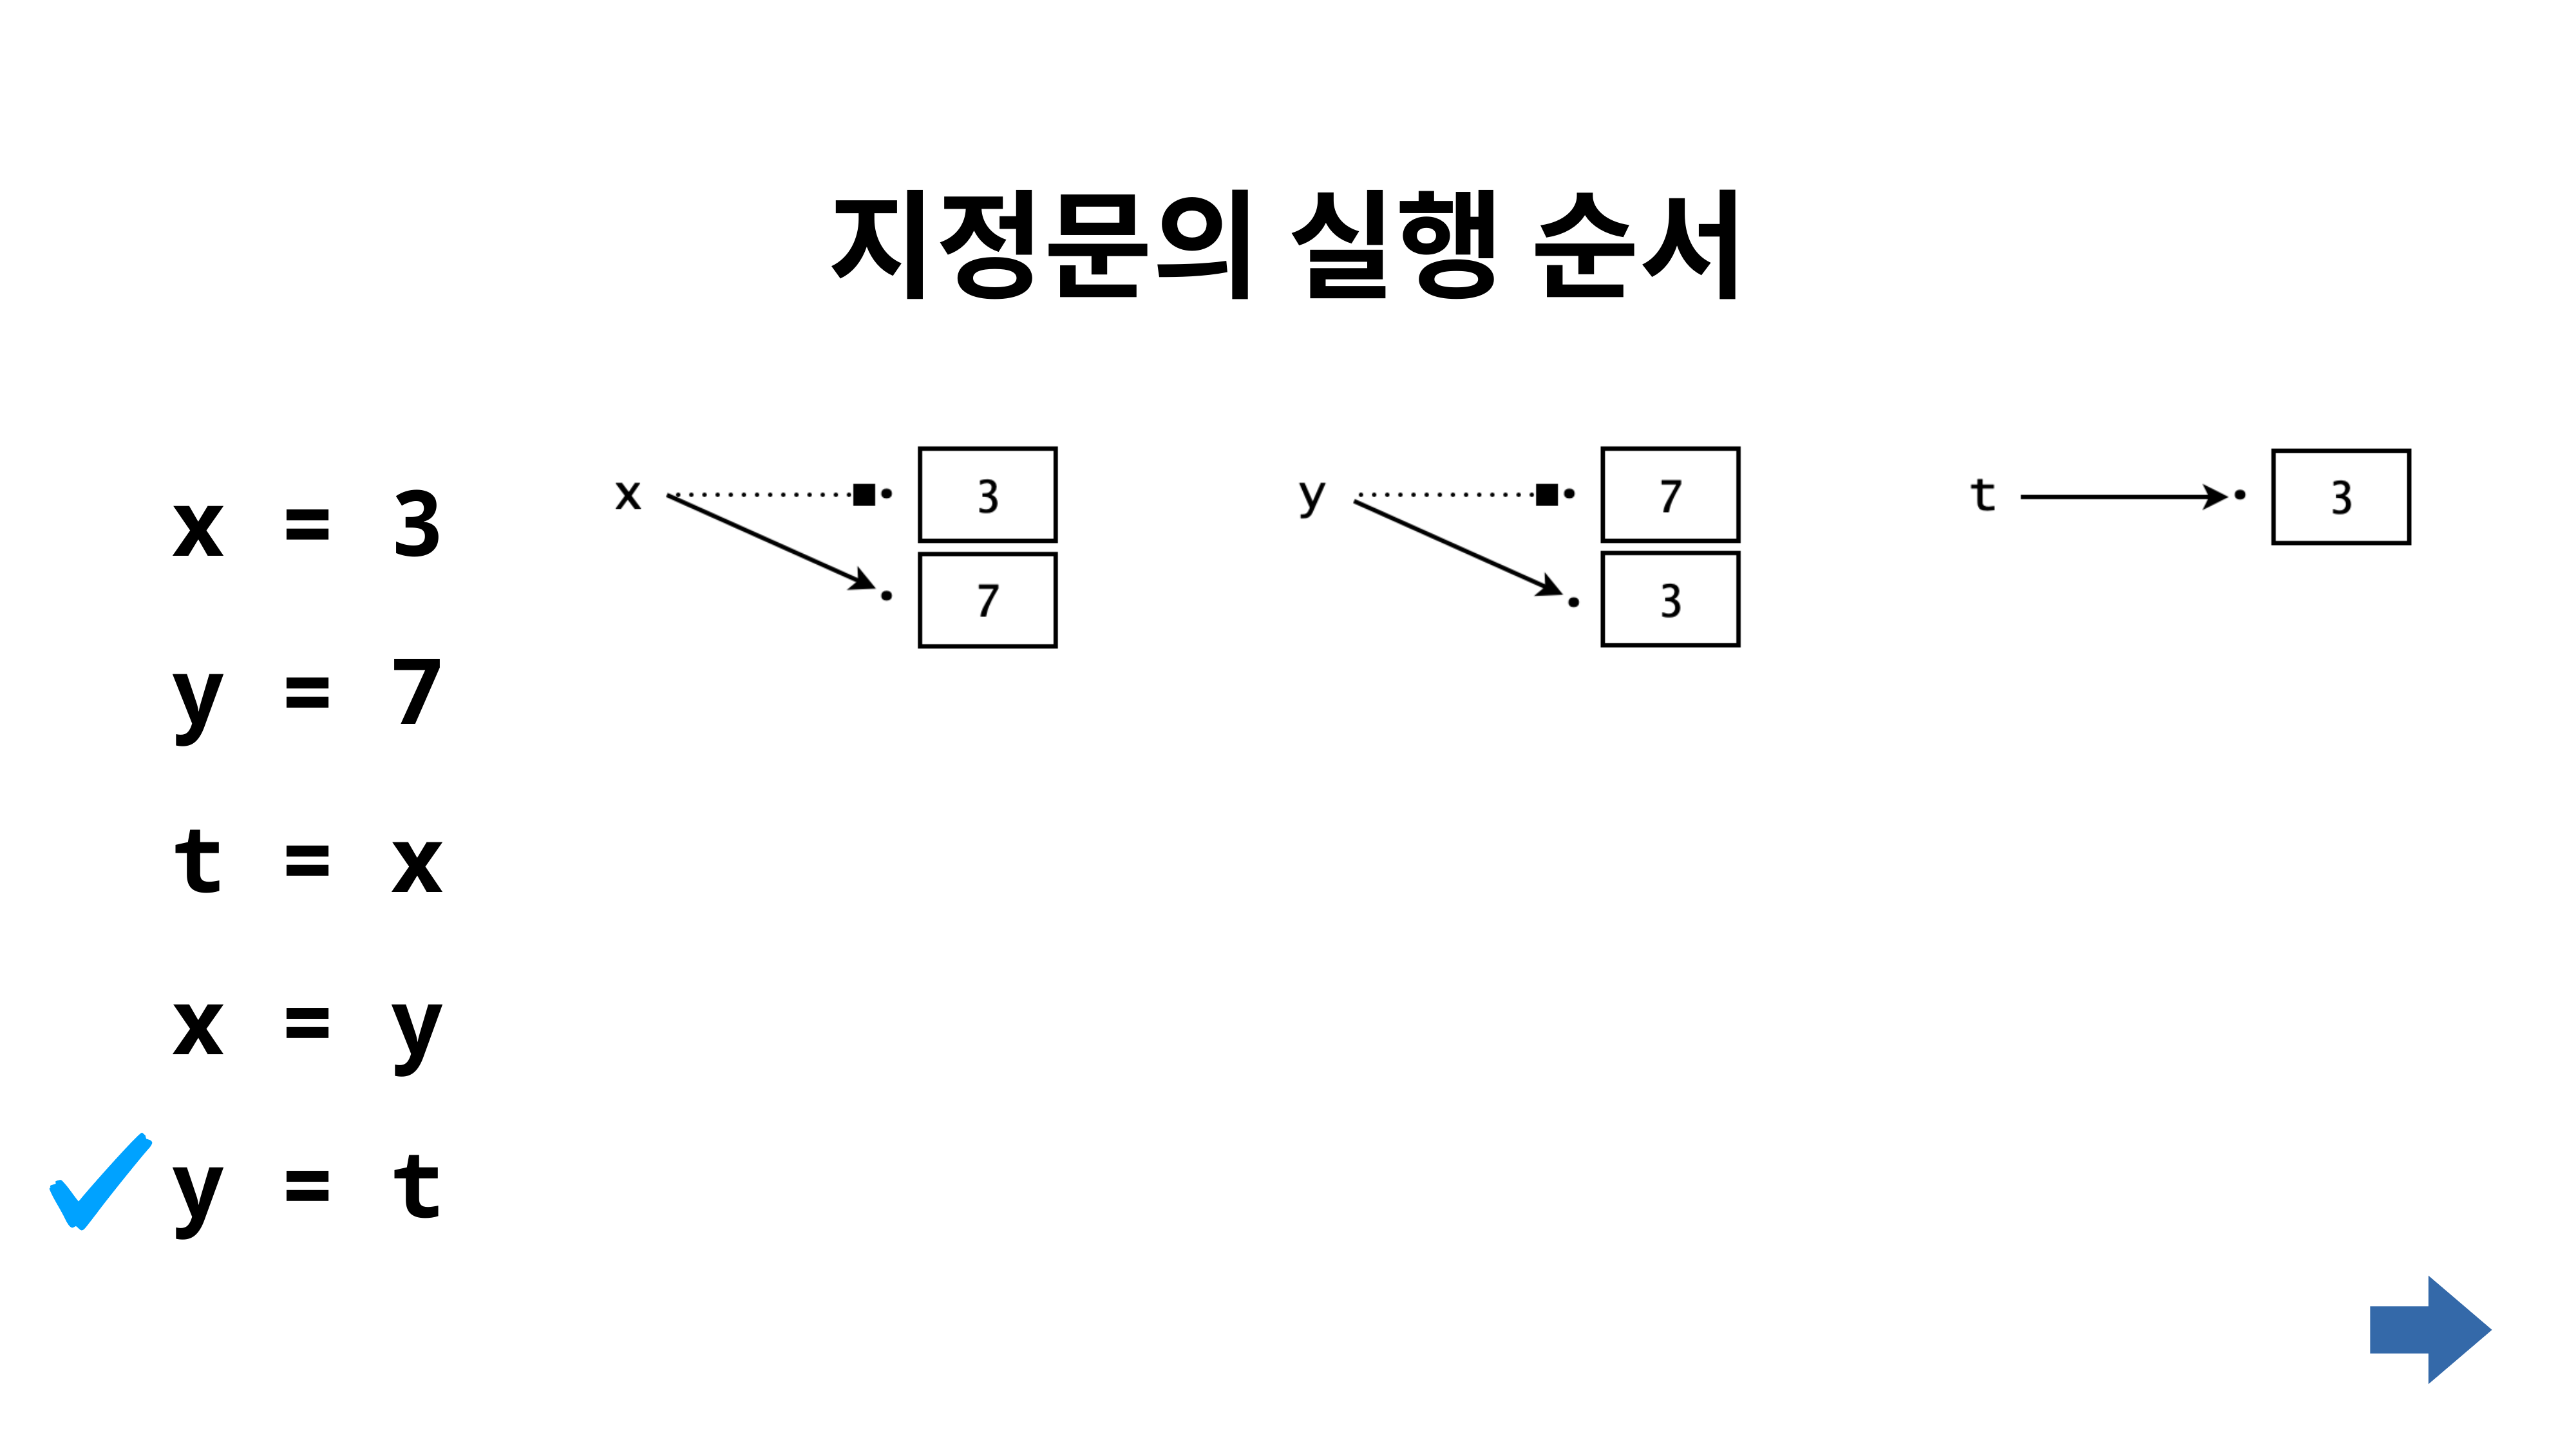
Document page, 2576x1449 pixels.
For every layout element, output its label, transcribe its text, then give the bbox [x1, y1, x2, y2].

text_box [2370, 1275, 2492, 1385]
text_box x = 3 [163, 402, 452, 570]
text_box x = y [163, 918, 452, 1064]
text_box 지정문의 실행 순서 [752, 68, 1824, 318]
picture [582, 430, 2440, 665]
text_box [49, 1132, 153, 1231]
text_box y = 7 [163, 570, 452, 738]
text_box y = t [163, 1064, 452, 1244]
text_box t = x [163, 738, 452, 918]
